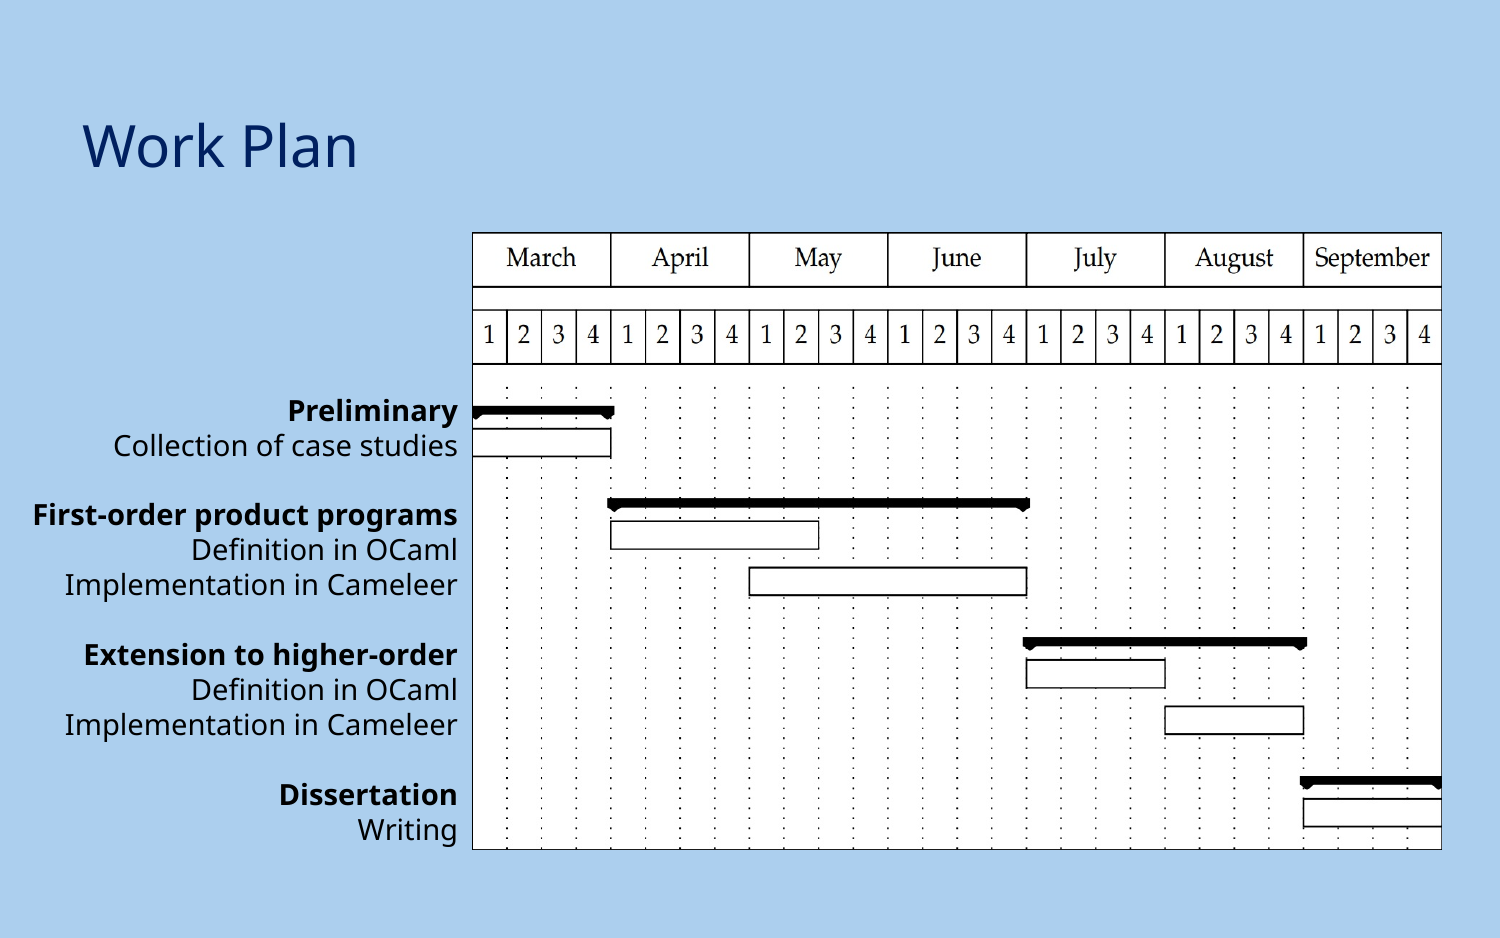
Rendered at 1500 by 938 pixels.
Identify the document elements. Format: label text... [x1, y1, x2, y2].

picture [472, 231, 1443, 850]
text_box Work Plan [0, 101, 502, 187]
text_box Preliminary Collection of case studies First-order product programs Definition in OCaml Implementation in Cameleer Extension to higher-order Definition in OCaml Implementation in Cameleer Dissertation Writing [0, 384, 473, 894]
